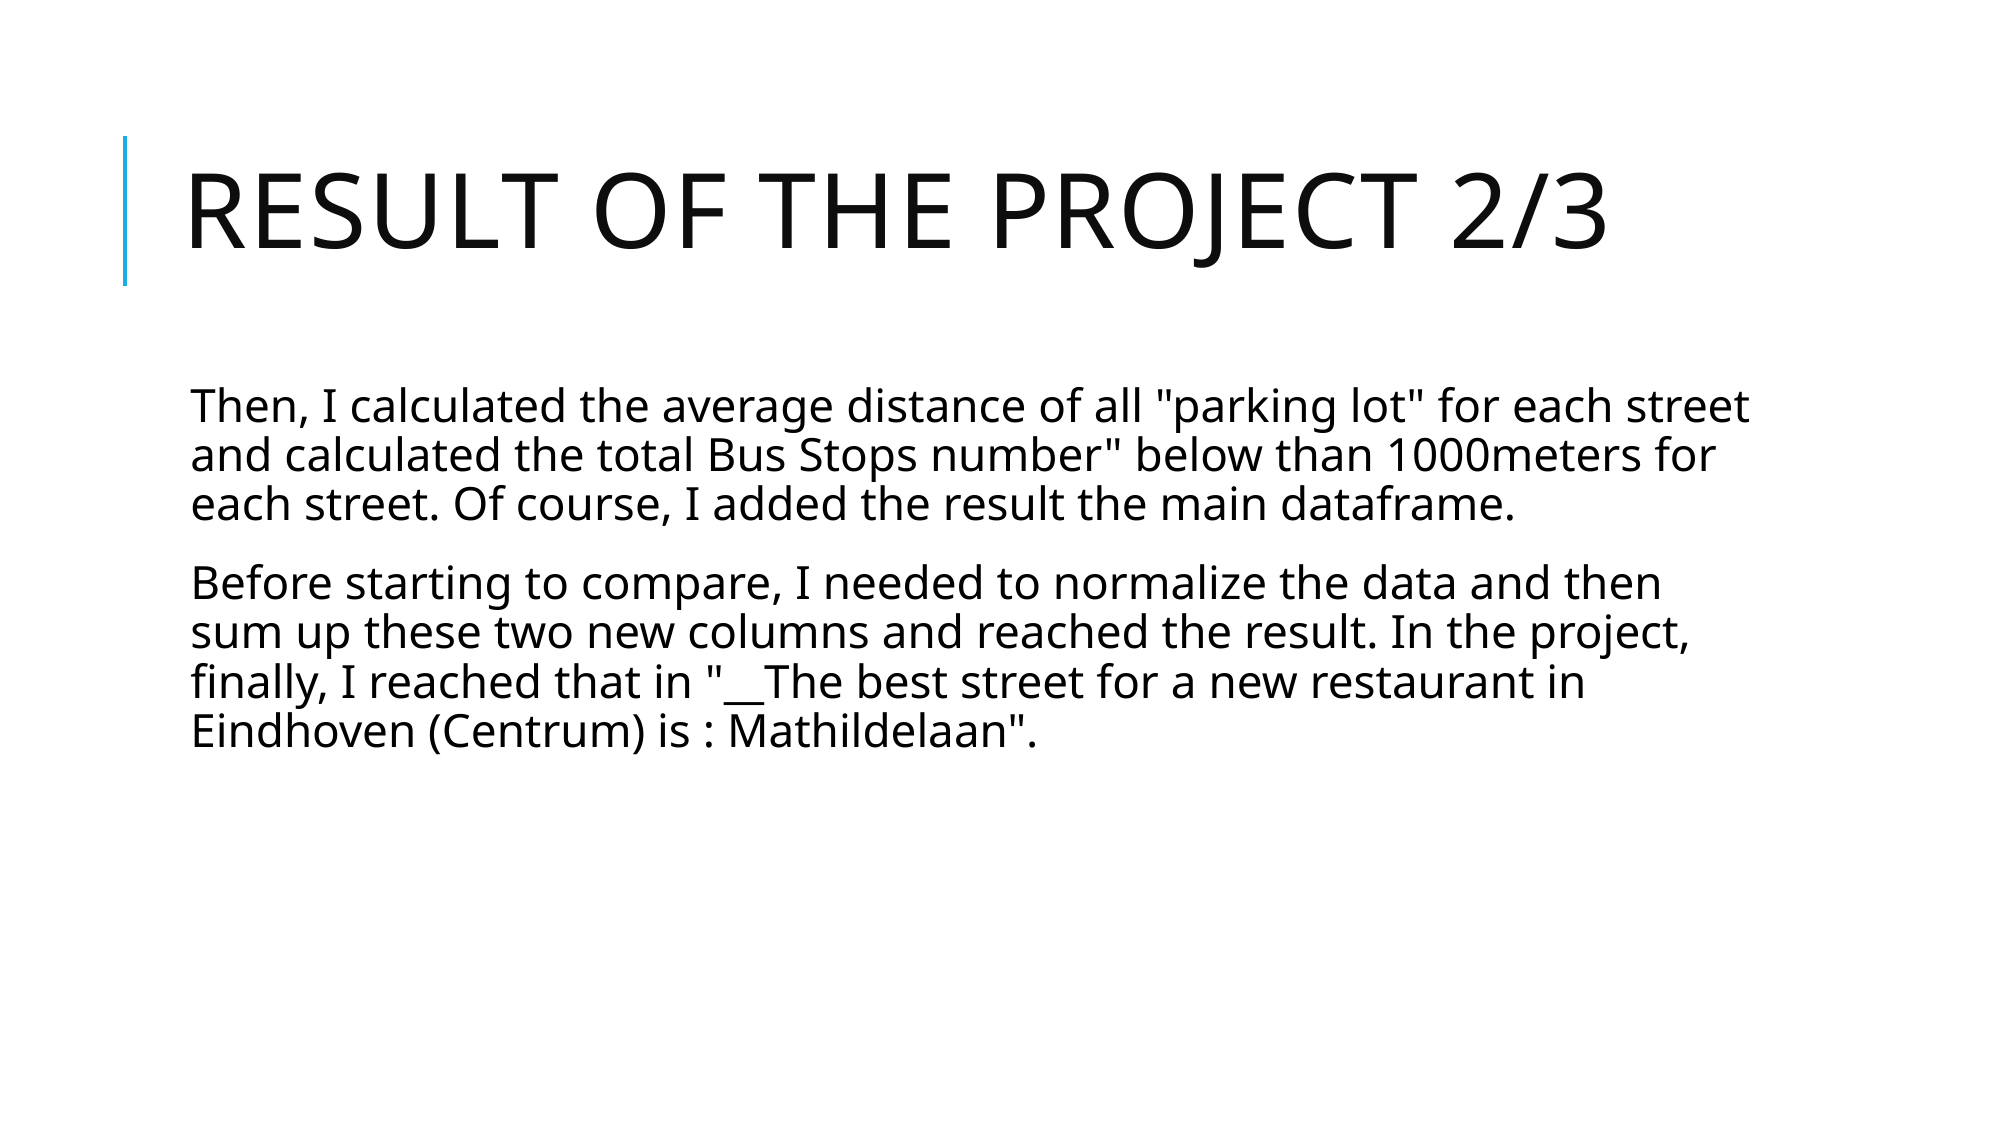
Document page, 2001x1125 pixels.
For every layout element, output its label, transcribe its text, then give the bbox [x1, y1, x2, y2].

list Then, I calculated the average distance of all "parking lot" for each street and calculated the total Bus Stops number" below than 1000meters for each street. Of course, I added the result the main dataframe. Before starting to compare, I needed to normalize the data and then sum up these two new columns and reached the result. In the project, finally, I reached that in "__The best street for a new restaurant in Eindhoven (Centrum) is : Mathildelaan". [168, 375, 1763, 1035]
title Result OF THE PROJECT 2/3 [168, 96, 1763, 342]
